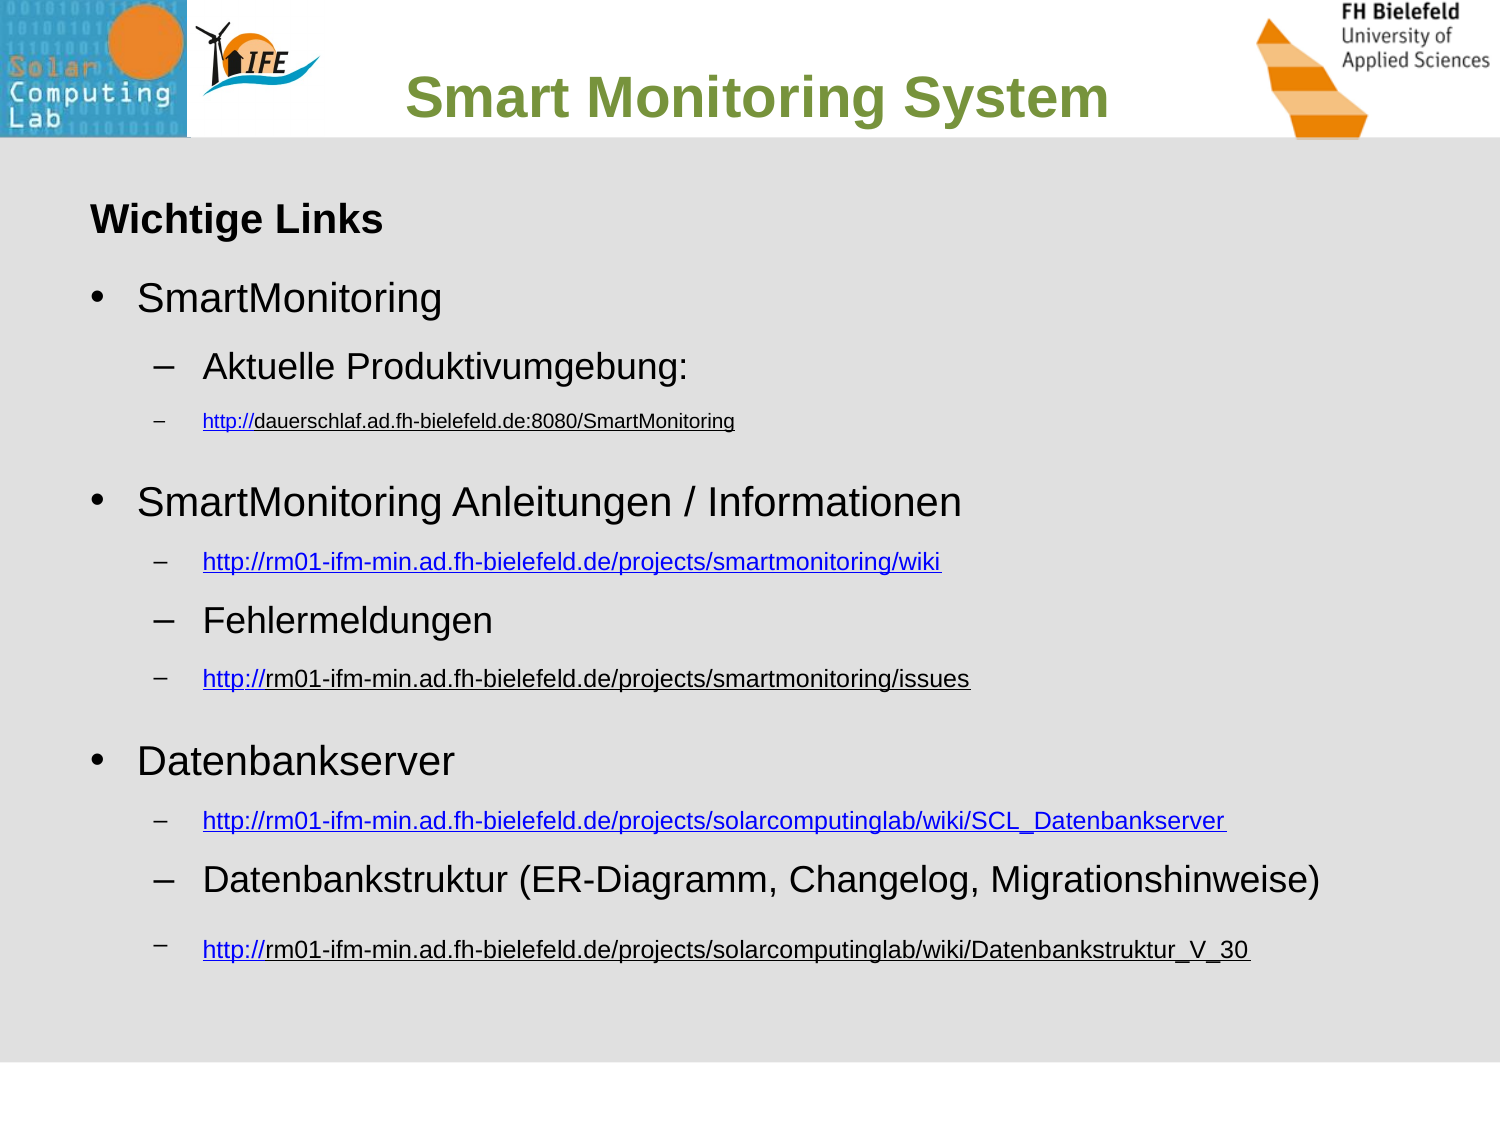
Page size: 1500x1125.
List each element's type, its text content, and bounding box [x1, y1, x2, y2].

list SmartMonitoring Aktuelle Produktivumgebung: http://dauerschlaf.ad.fh-bielefeld.de:8080/SmartMonitoring SmartMonitoring Anleitungen / Informationen http://rm01-ifm-min.ad.fh-bielefeld.de/projects/smartmonitoring/wiki Fehlermeldungen http://rm01-ifm-min.ad.fh-bielefeld.de/projects/smartmonitoring/issues Datenbankserver http://rm01-ifm-min.ad.fh-bielefeld.de/projects/solarcomputinglab/wiki/SCL_Datenbankserver Datenbankstruktur (ER-Diagramm, Changelog, Migrationshinweise) http://rm01-ifm-min.ad.fh-bielefeld.de/projects/solarcomputinglab/wiki/Datenbankstruktur_V_30 [75, 256, 1421, 1001]
picture [1255, 0, 1500, 137]
text_box Smart Monitoring System [329, 51, 1329, 138]
picture [0, 0, 325, 138]
title Wichtige Links [75, 177, 1421, 256]
